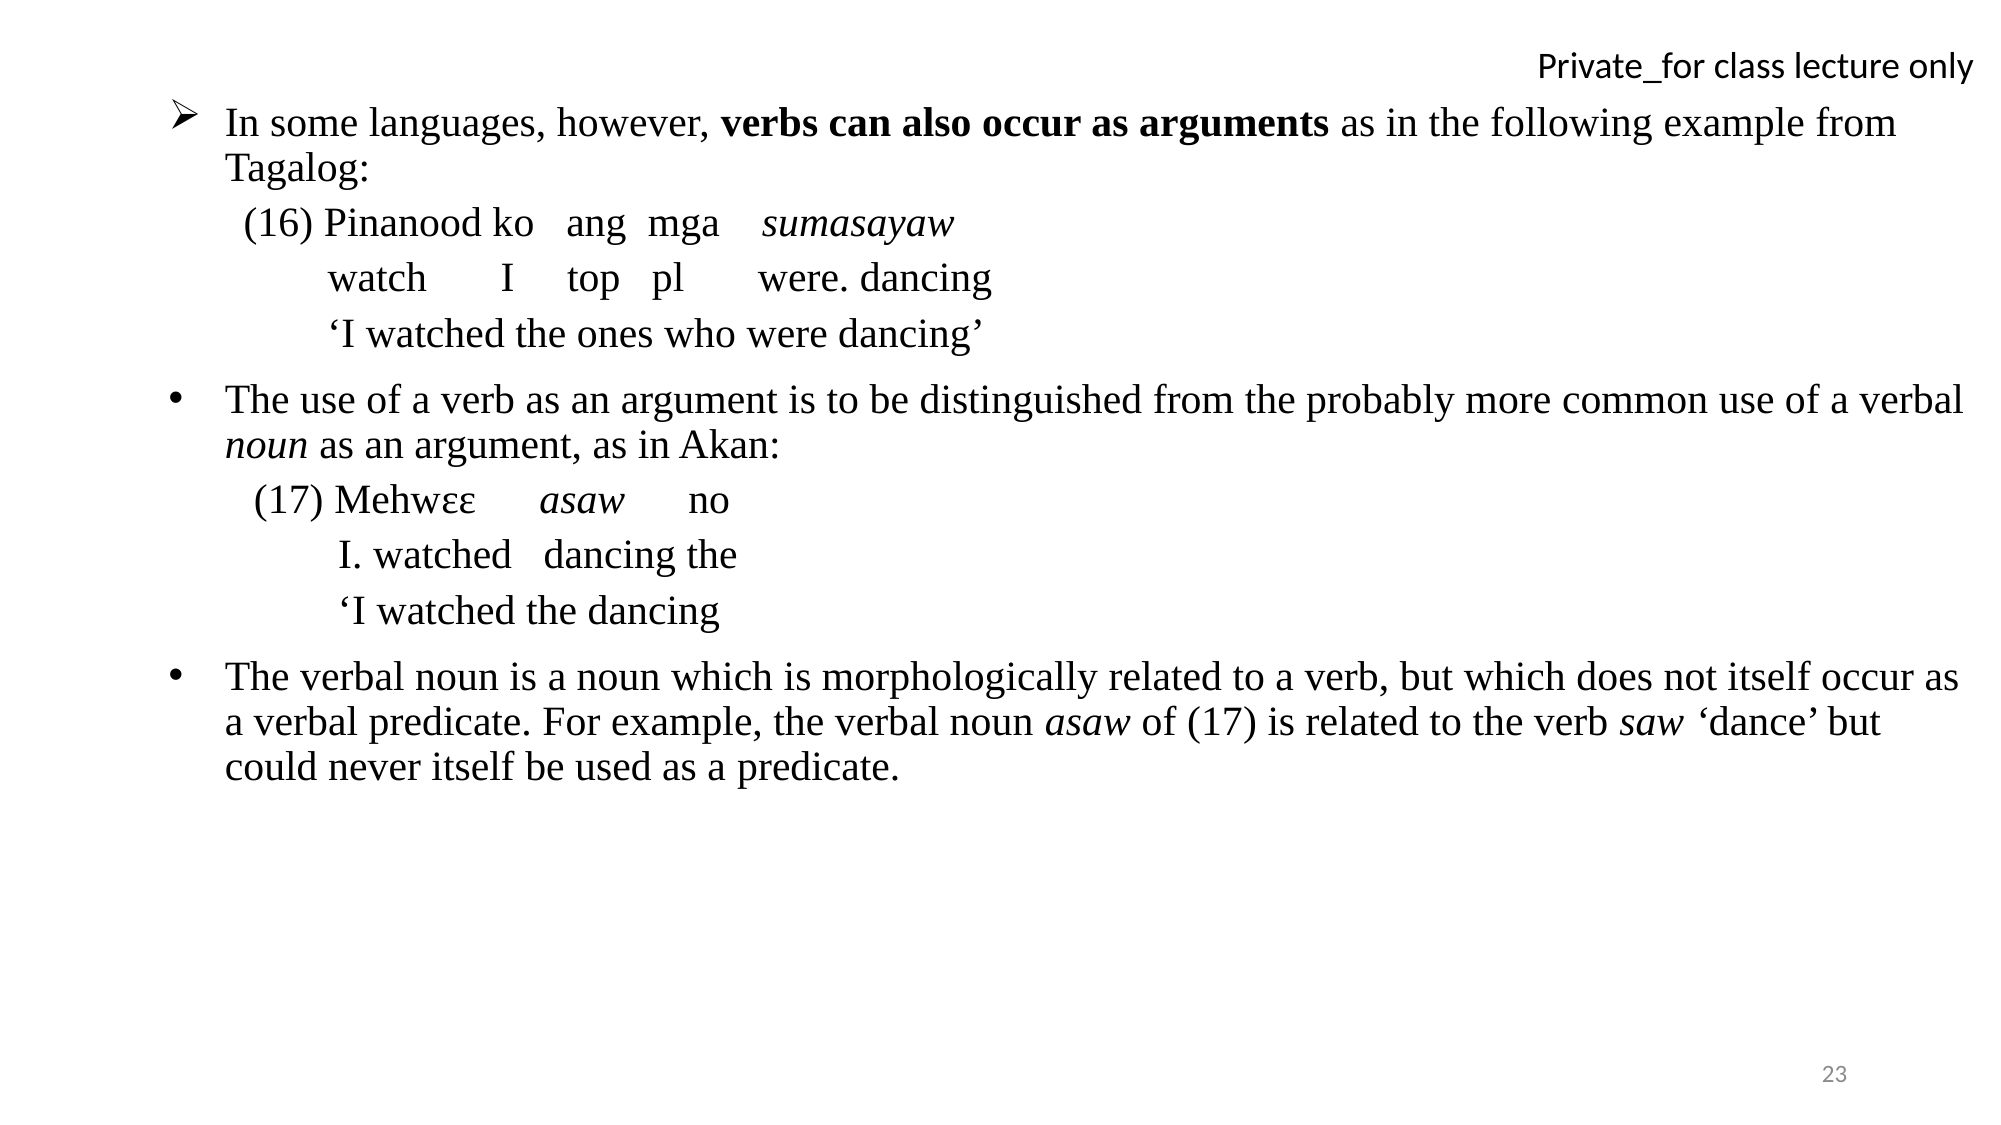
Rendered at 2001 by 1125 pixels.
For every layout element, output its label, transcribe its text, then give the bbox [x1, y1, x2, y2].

slide_number 23 [1412, 1042, 1863, 1103]
subtitle In some languages, however, verbs can also occur as arguments as in the following example from Tagalog: (16) Pinanood ko ang mga sumasayaw watch I top pl were. dancing ‘I watched the ones who were dancing’ The use of a verb as an argument is to be distinguished from the probably more common use of a verbal noun as an argument, as in Akan: (17) Mehwεε asaw no I. watched dancing the ‘I watched the dancing The verbal noun is a noun which is morphologically related to a verb, but which does not itself occur as a verbal predicate. For example, the verbal noun asaw of (17) is related to the verb saw ‘dance’ but could never itself be used as a predicate. [153, 92, 1988, 1043]
